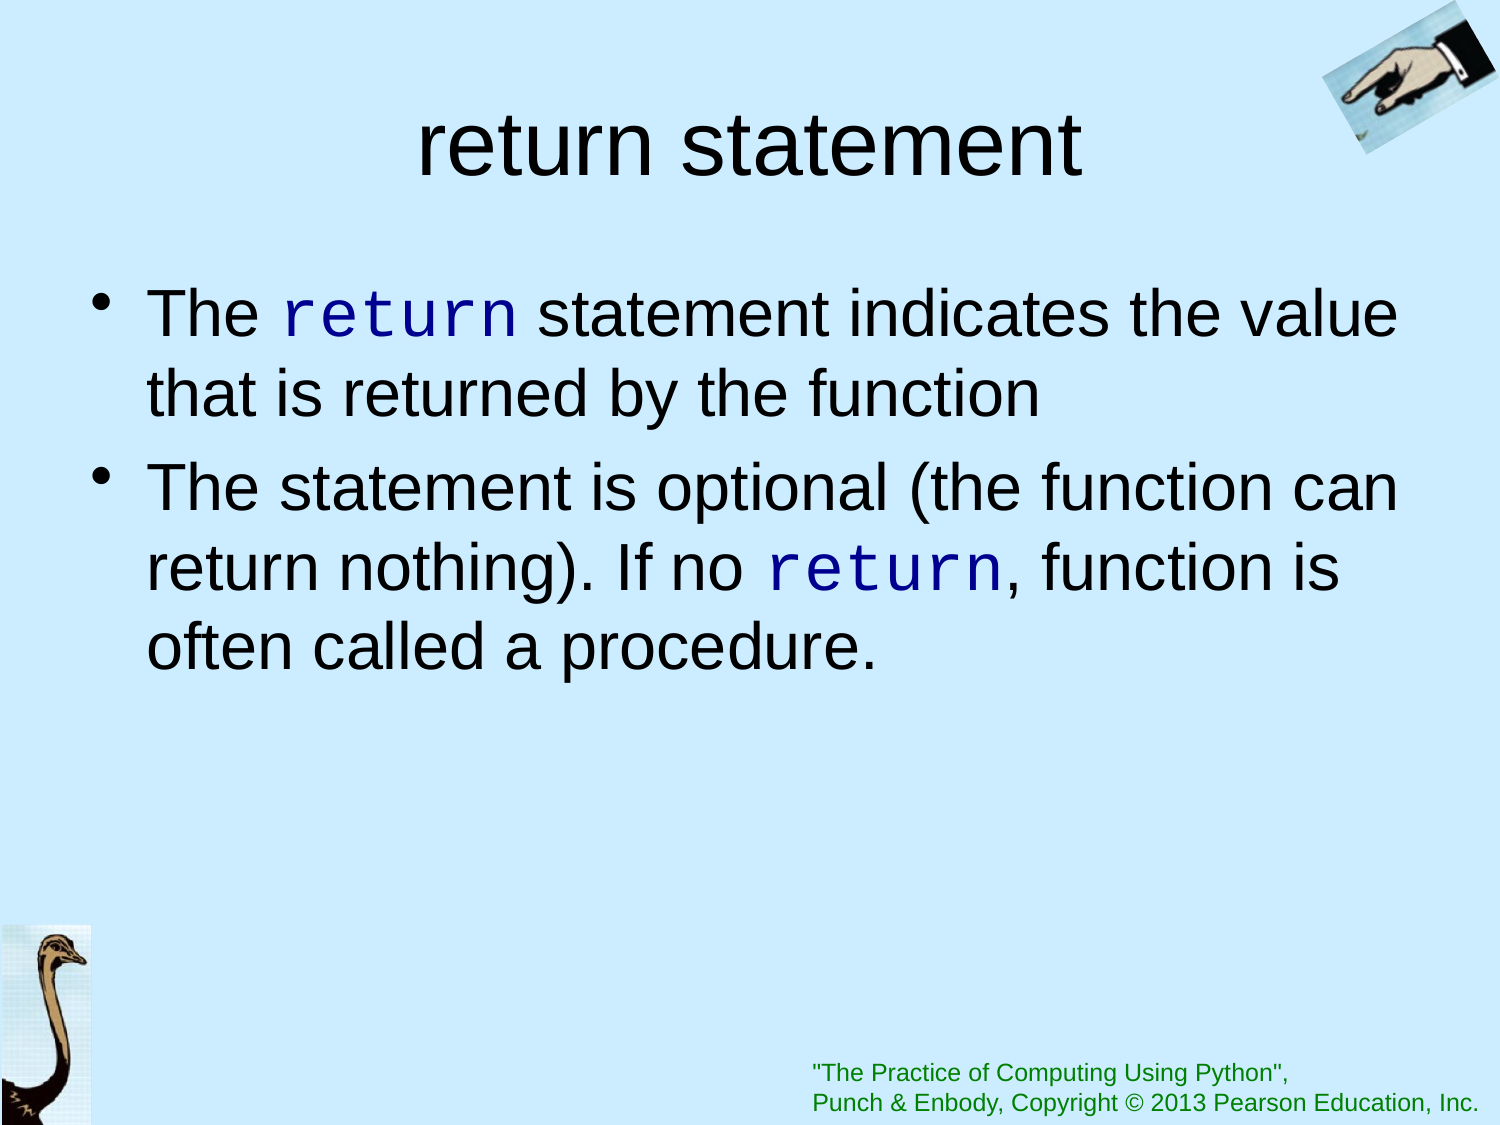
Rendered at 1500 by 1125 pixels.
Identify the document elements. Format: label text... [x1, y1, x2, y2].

picture [1378, 0, 1499, 120]
title return statement [75, 45, 1425, 233]
list The return statement indicates the value that is returned by the function The statement is optional (the function can return nothing). If no return, function is often called a procedure. [75, 262, 1425, 1005]
picture [2, 924, 92, 1125]
